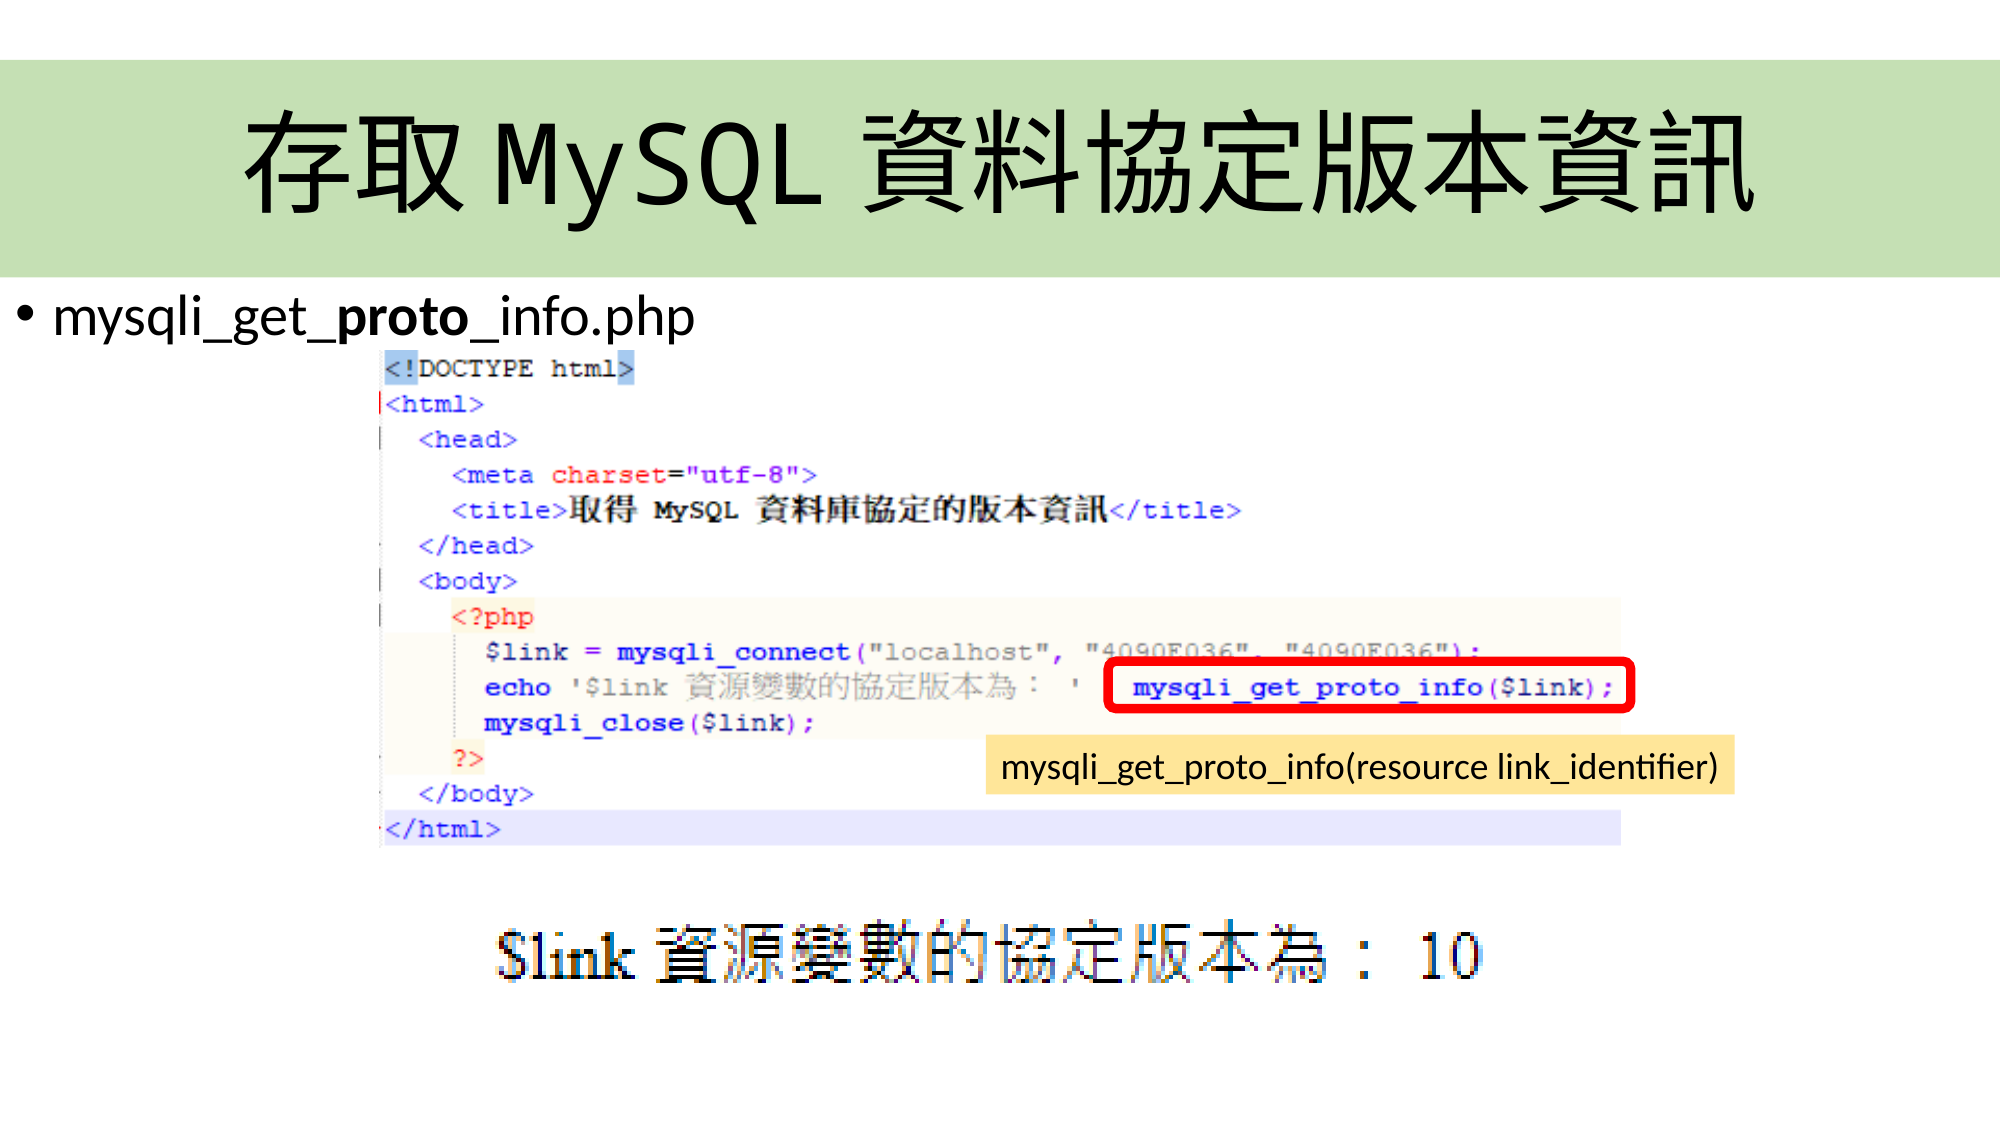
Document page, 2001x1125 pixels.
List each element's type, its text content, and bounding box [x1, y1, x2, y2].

text_box [1621, 660, 1632, 710]
text_box mysqli_get_proto_info(resource link_identifier) [1621, 734, 1735, 795]
title 存取MySQL資料協定版本資訊 [0, 59, 2000, 277]
picture [466, 873, 1534, 1035]
list mysqli_get_proto_info.php [0, 277, 2000, 1125]
picture [379, 350, 1621, 848]
